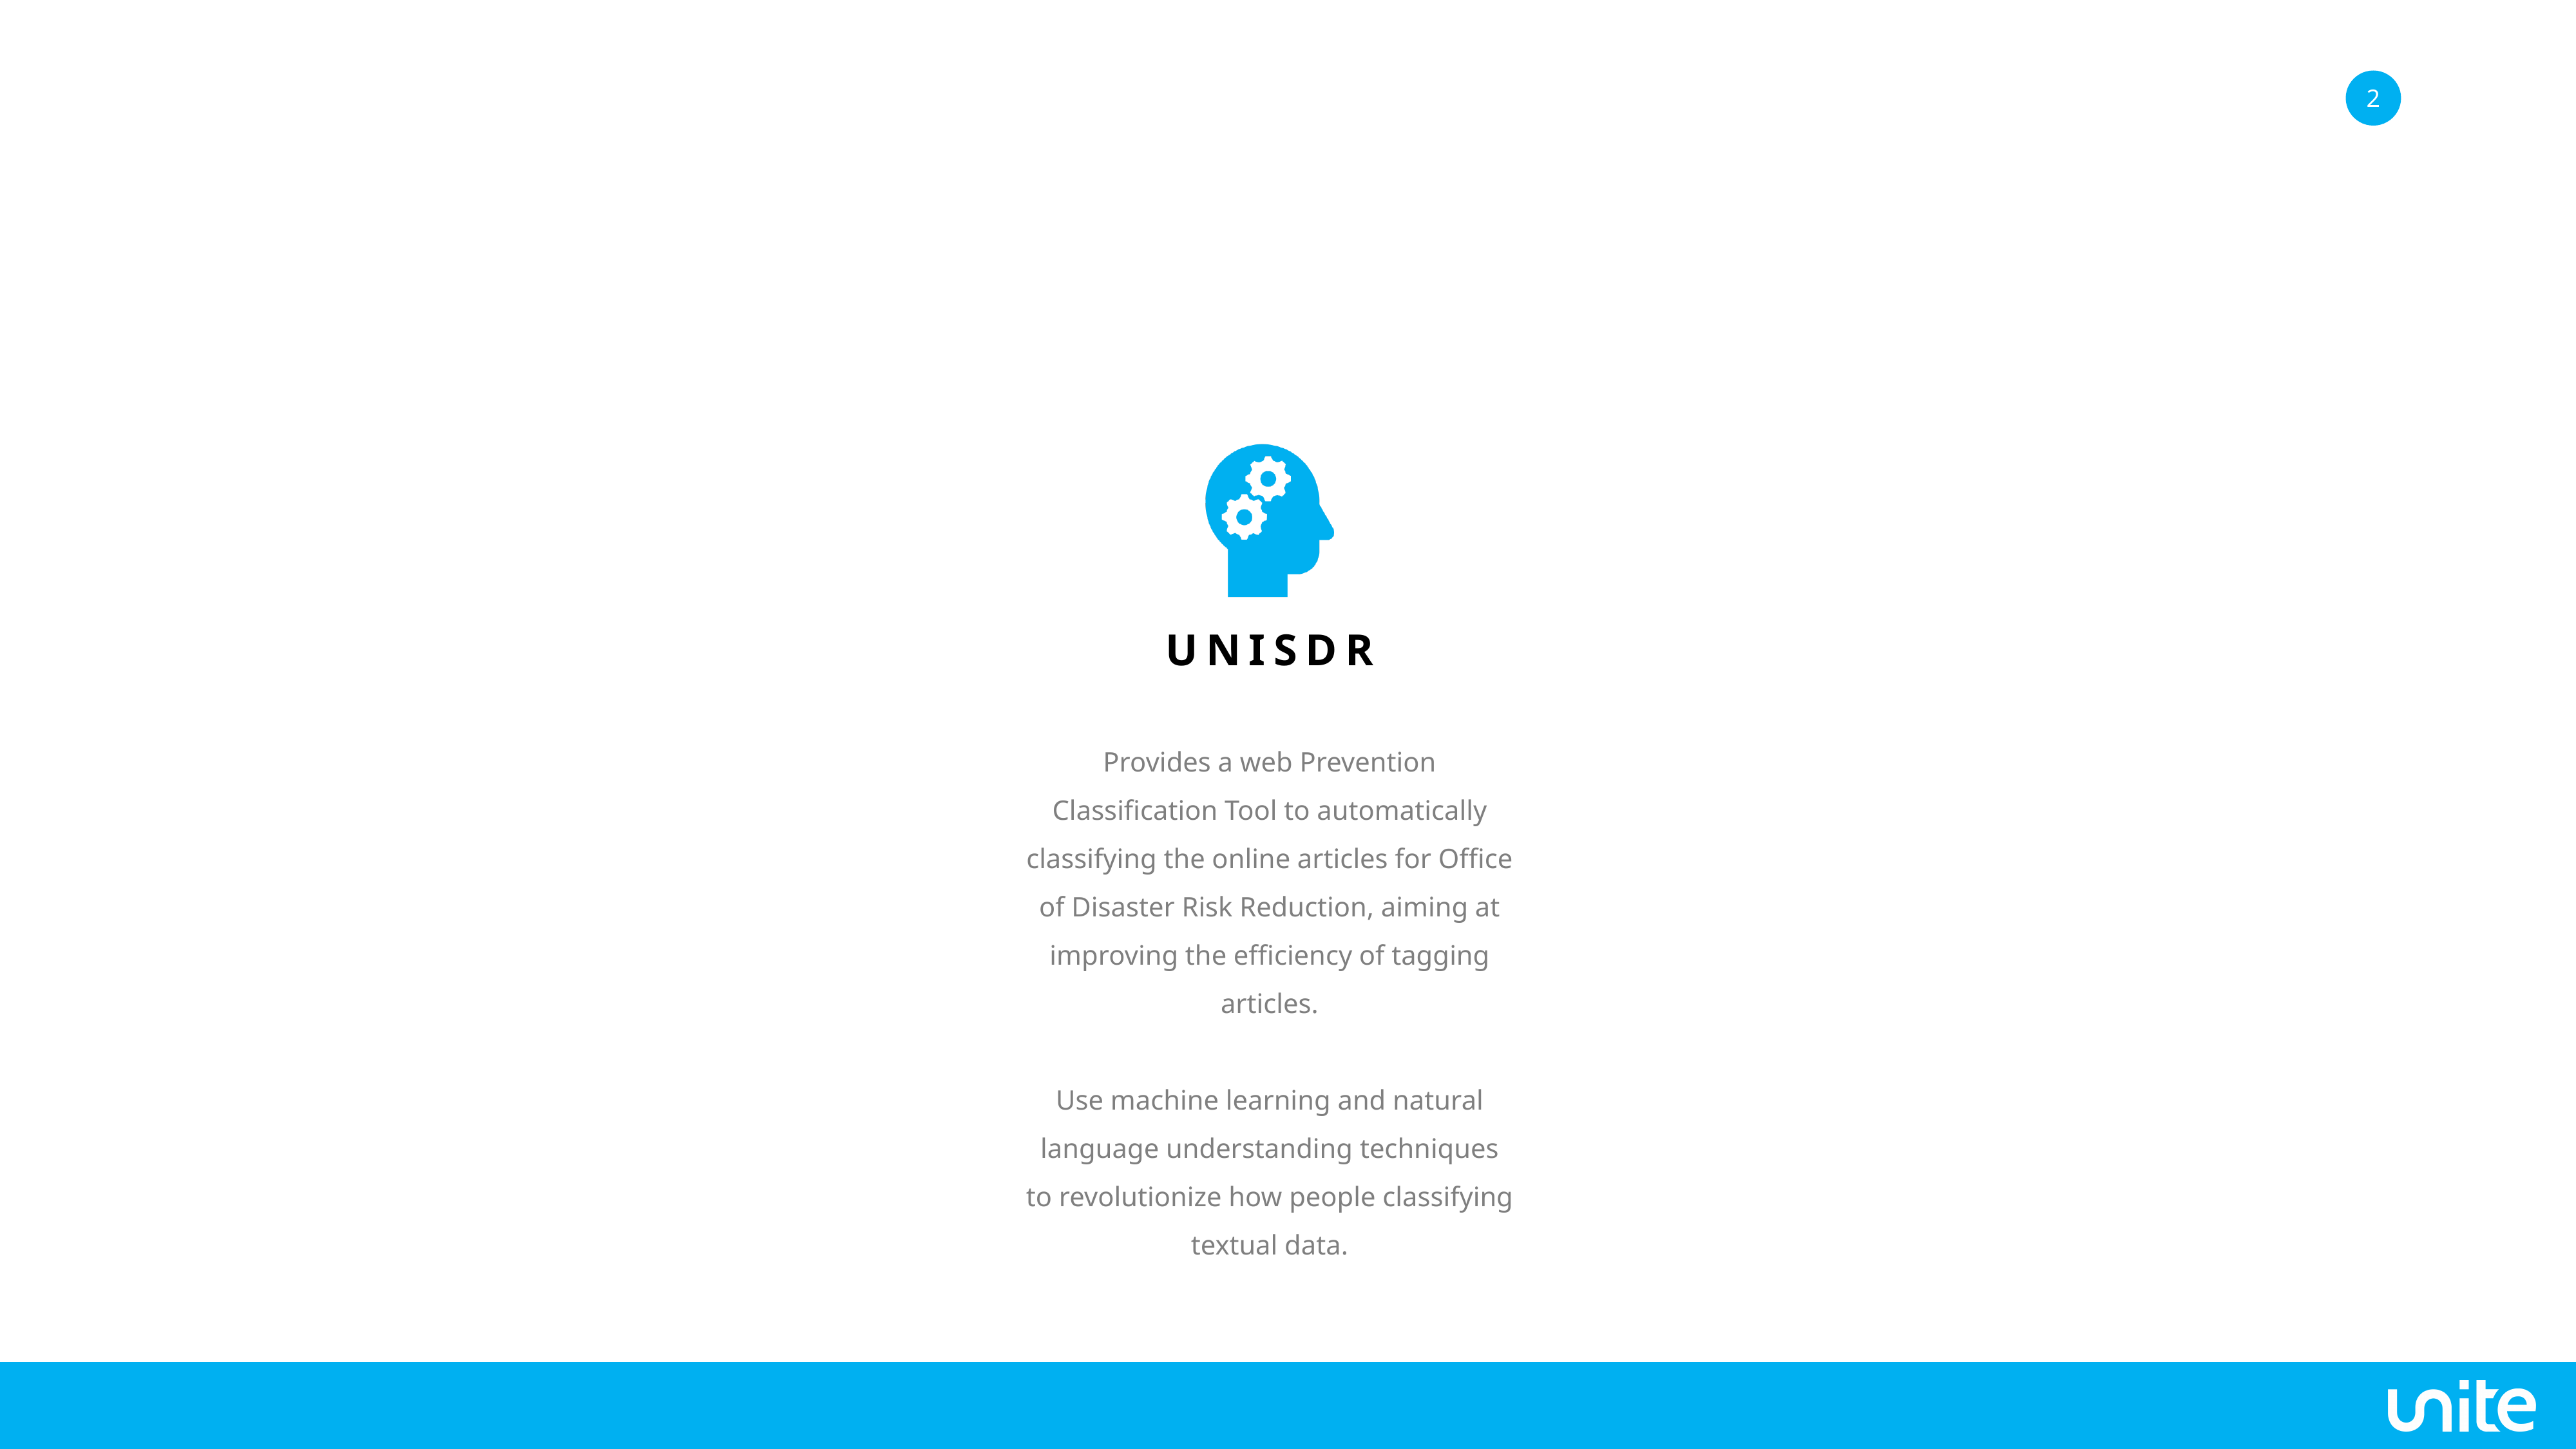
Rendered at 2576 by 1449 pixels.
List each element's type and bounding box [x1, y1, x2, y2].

text_box [1016, 618, 1523, 1265]
picture [2477, 1381, 2499, 1431]
picture [1179, 433, 1360, 615]
picture [2460, 1381, 2468, 1389]
picture [2498, 1389, 2535, 1431]
picture [2389, 1390, 2451, 1431]
picture [2460, 1399, 2468, 1431]
